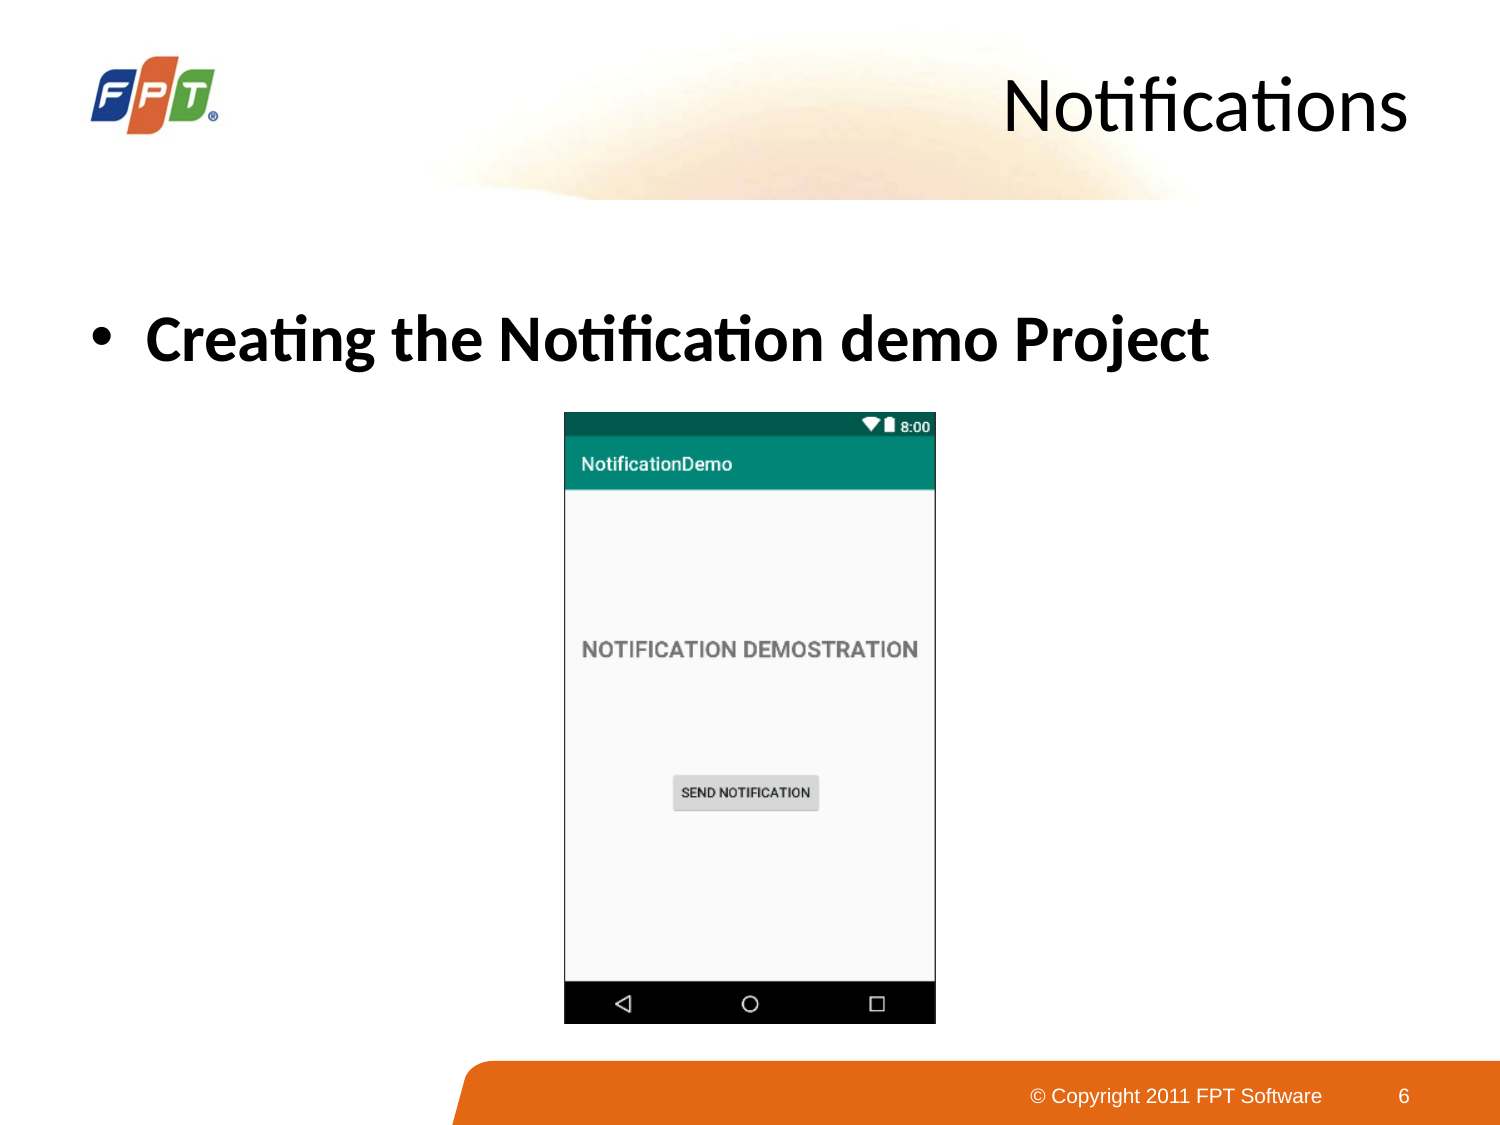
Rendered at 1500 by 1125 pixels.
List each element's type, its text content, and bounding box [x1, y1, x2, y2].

picture [0, 1050, 1500, 1125]
title Notifications [74, 44, 1426, 233]
list Creating the Notification demo Project [74, 287, 1413, 1006]
picture [0, 0, 1500, 200]
picture [564, 412, 936, 1024]
